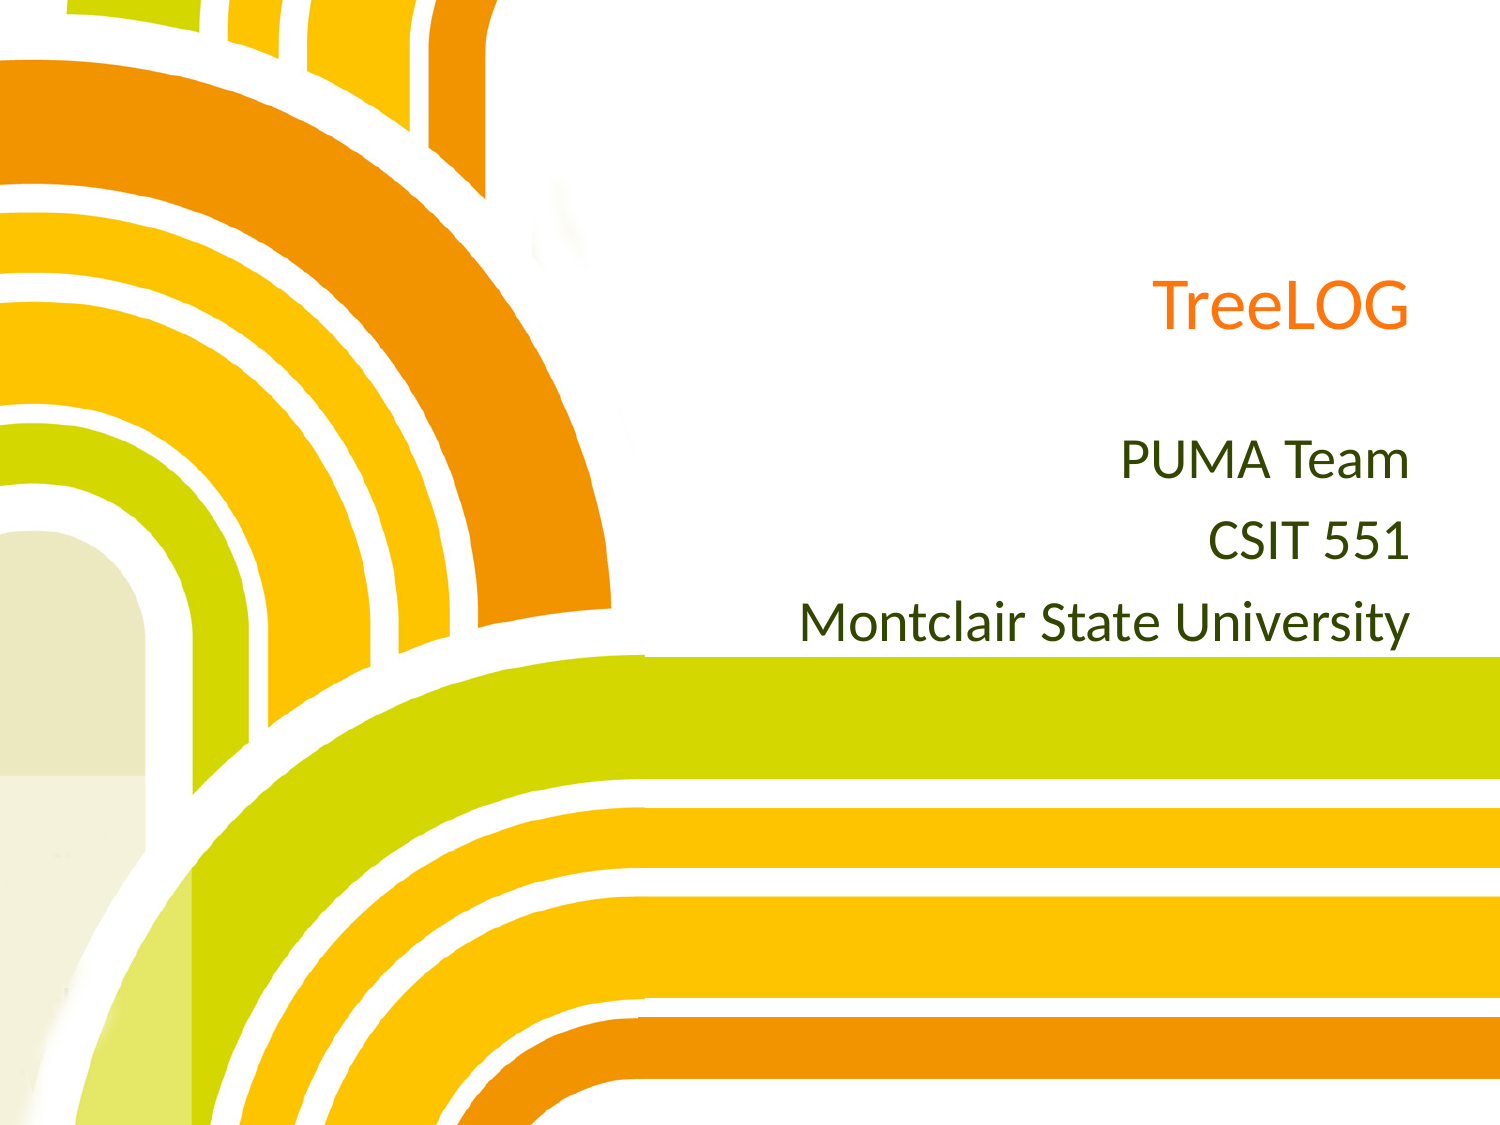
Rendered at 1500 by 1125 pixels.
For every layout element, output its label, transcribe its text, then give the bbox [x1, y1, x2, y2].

subtitle PUMA Team CSIT 551 Montclair State University [98, 412, 1427, 688]
title TreeLOG [98, 186, 1427, 412]
picture [0, 0, 1500, 1125]
